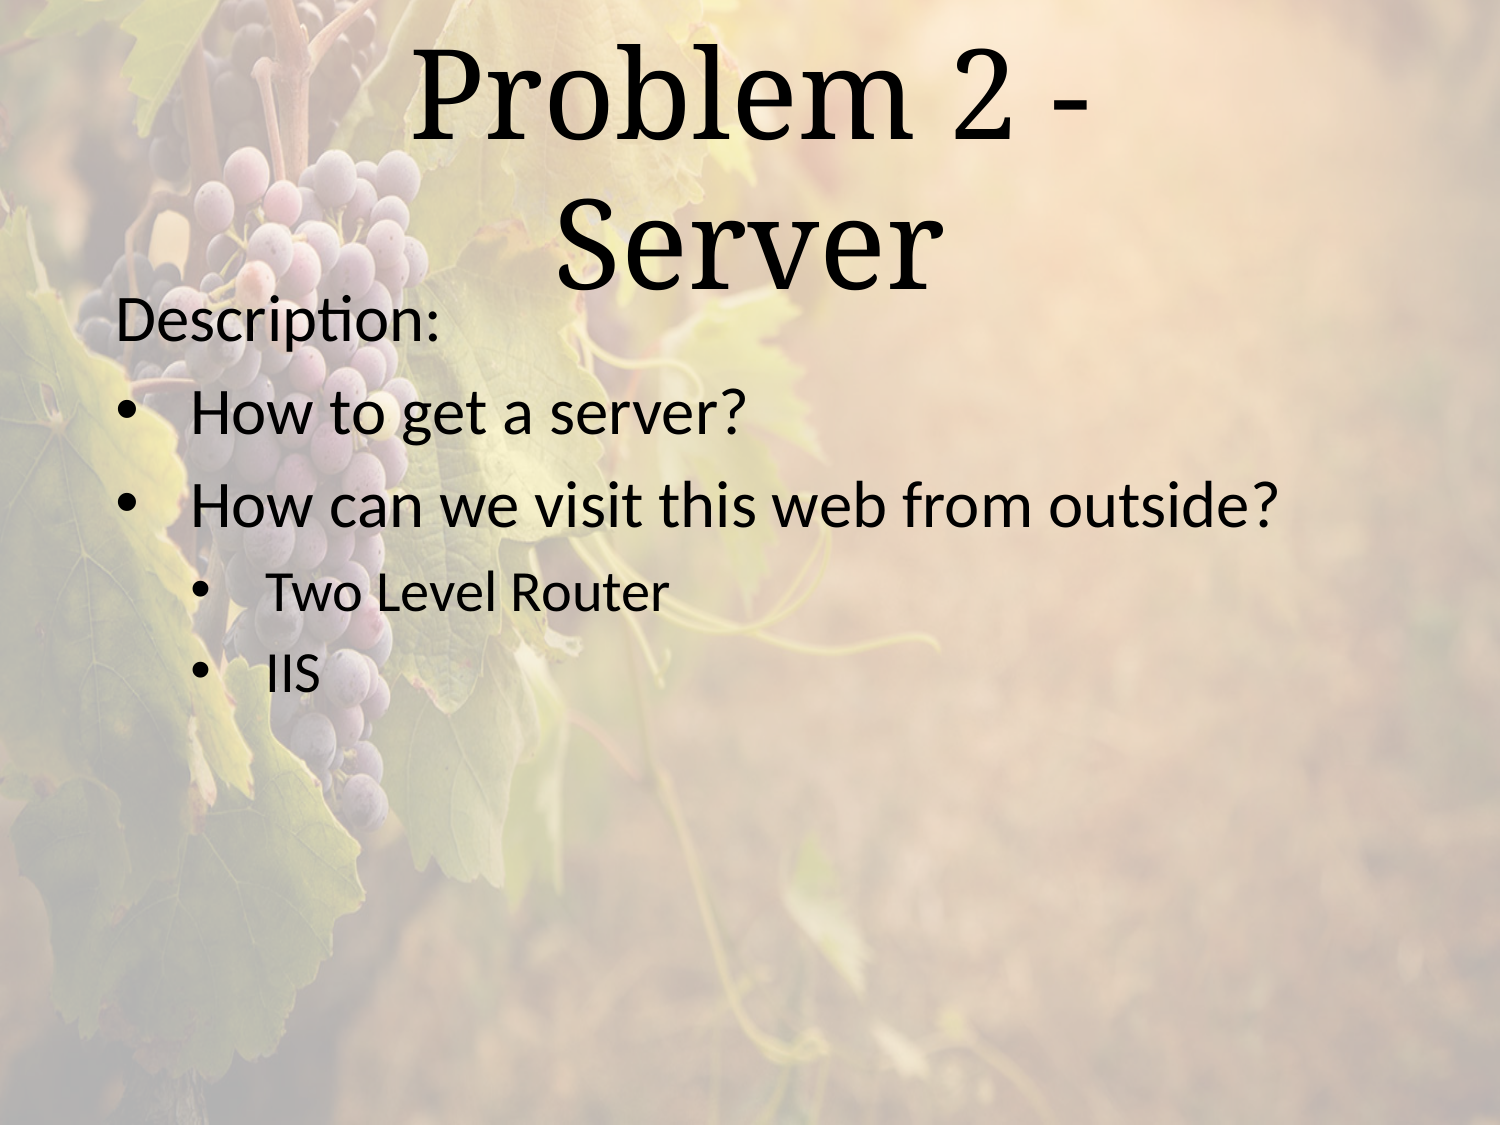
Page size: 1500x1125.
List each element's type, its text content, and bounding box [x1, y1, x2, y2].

subtitle Description: How to get a server? How can we visit this web from outside? Two Level Router IIS [100, 267, 1400, 797]
title Problem 2 - Server [200, 85, 1300, 244]
